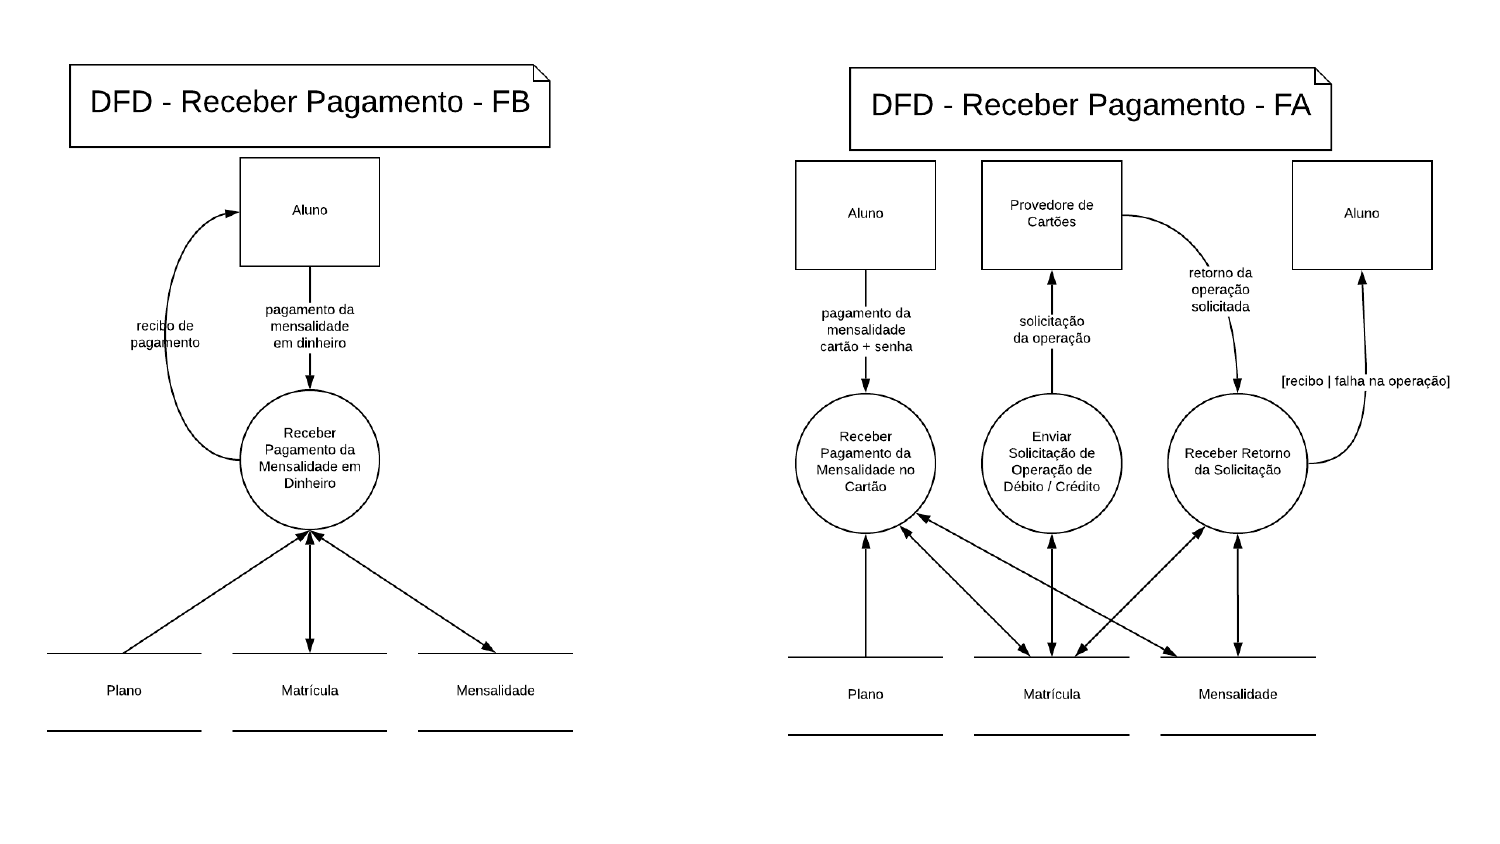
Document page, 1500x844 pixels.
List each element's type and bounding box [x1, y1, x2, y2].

picture [768, 52, 1463, 749]
picture [37, 58, 582, 743]
